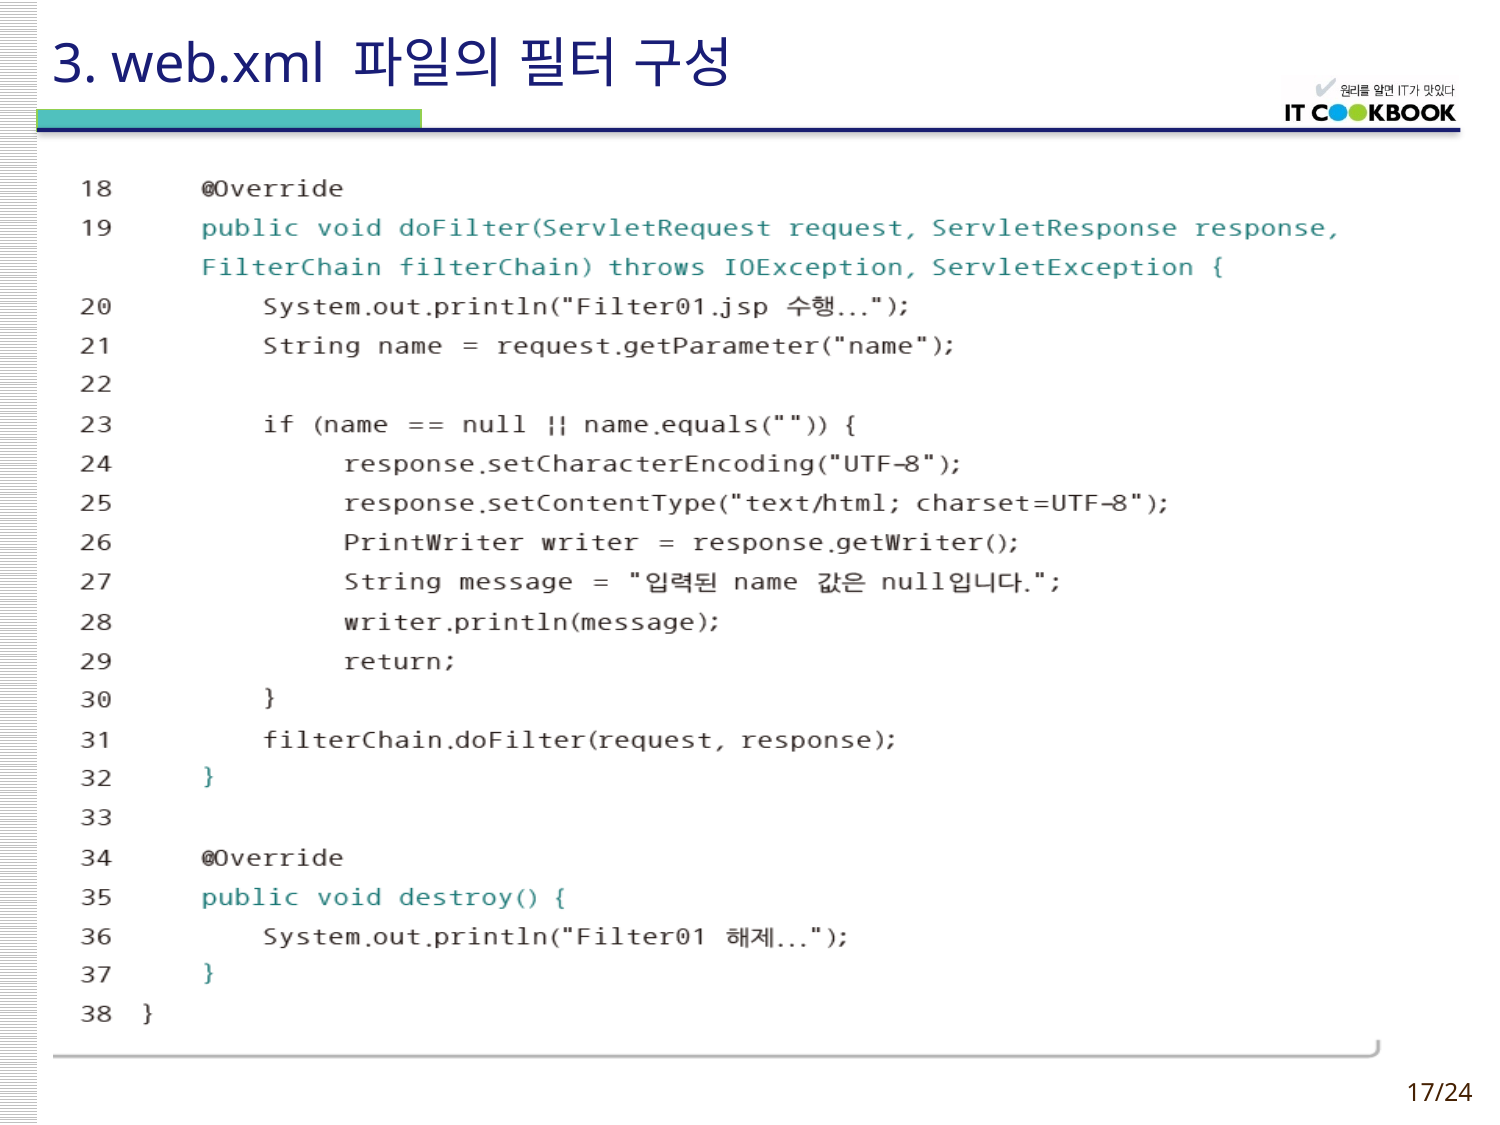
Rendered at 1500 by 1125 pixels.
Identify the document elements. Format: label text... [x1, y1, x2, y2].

picture [52, 172, 1391, 1071]
title 3. web.xml 파일의 필터 구성 [37, 13, 1278, 109]
picture [1281, 75, 1459, 123]
